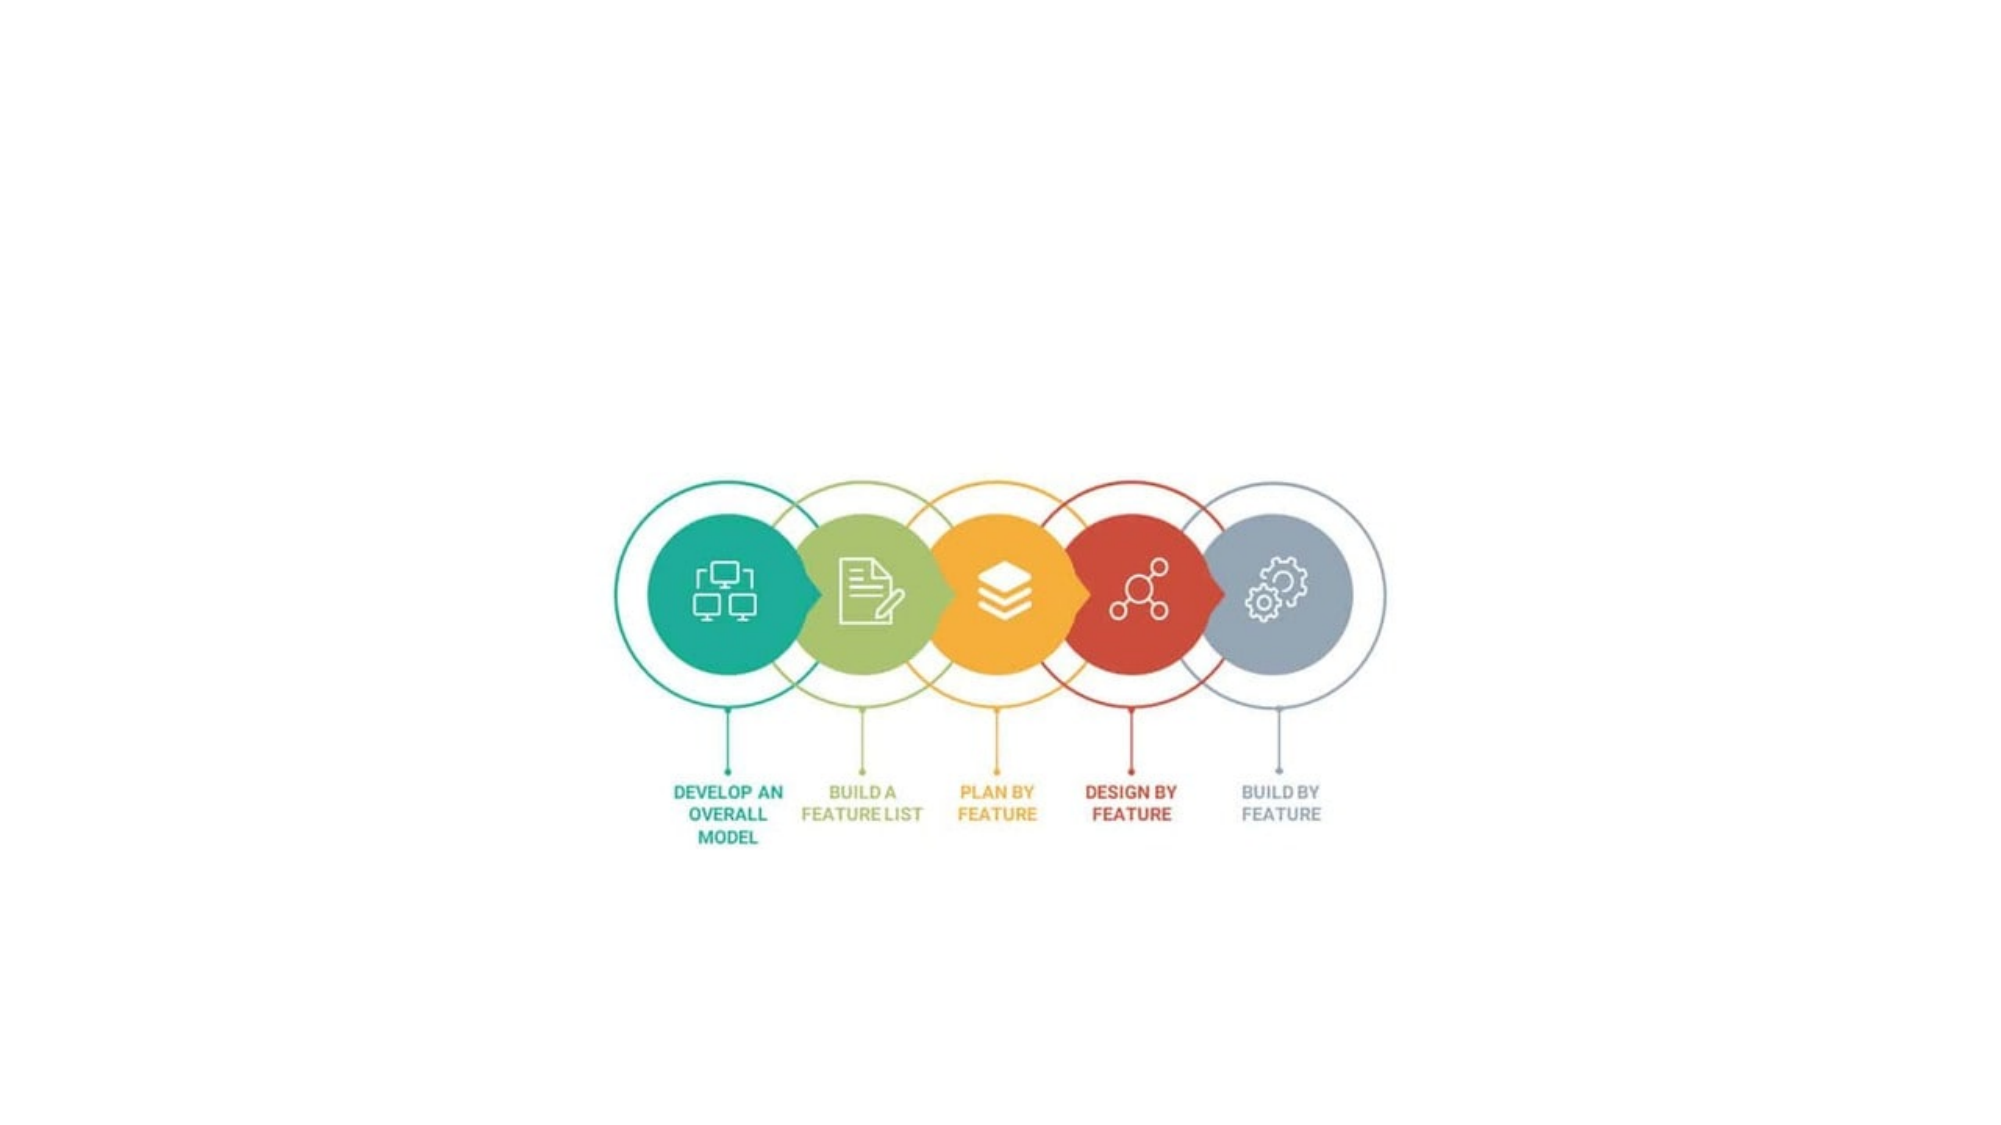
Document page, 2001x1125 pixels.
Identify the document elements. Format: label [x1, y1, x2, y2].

list [446, 448, 1554, 865]
